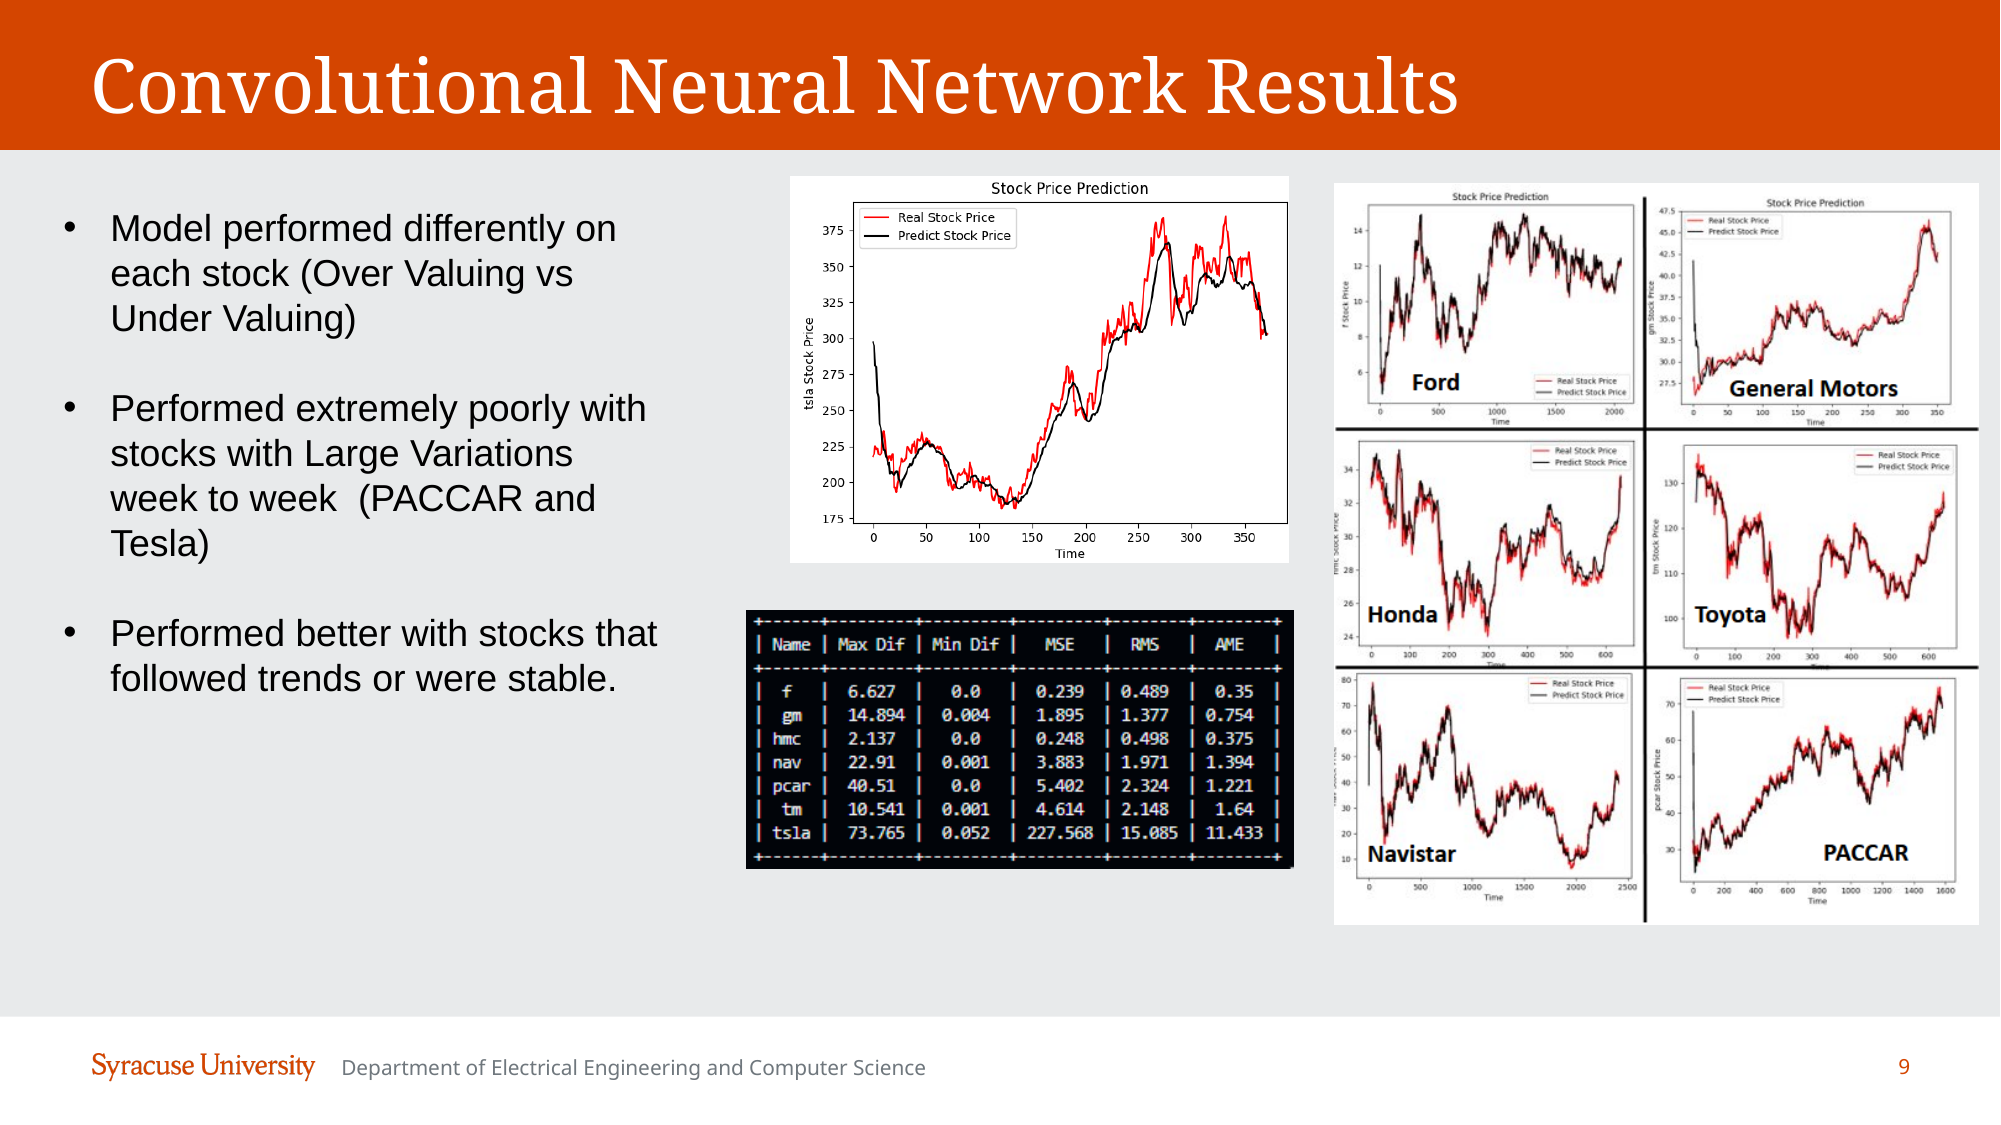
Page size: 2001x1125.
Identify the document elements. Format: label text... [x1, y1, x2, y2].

title Convolutional Neural Network Results [75, 41, 1925, 146]
picture [746, 610, 1294, 870]
text_box Model performed differently on each stock (Over Valuing vs Under Valuing) Performed extremely poorly with stocks with Large Variations week to week (PACCAR and Tesla) Performed better with stocks that followed trends or were stable. [48, 196, 686, 707]
picture [91, 1052, 316, 1082]
list Department of Electrical Engineering and Computer Science [326, 1039, 1788, 1098]
slide_number 9 [1788, 1039, 1925, 1098]
picture [790, 176, 1290, 563]
picture [1334, 182, 1979, 925]
